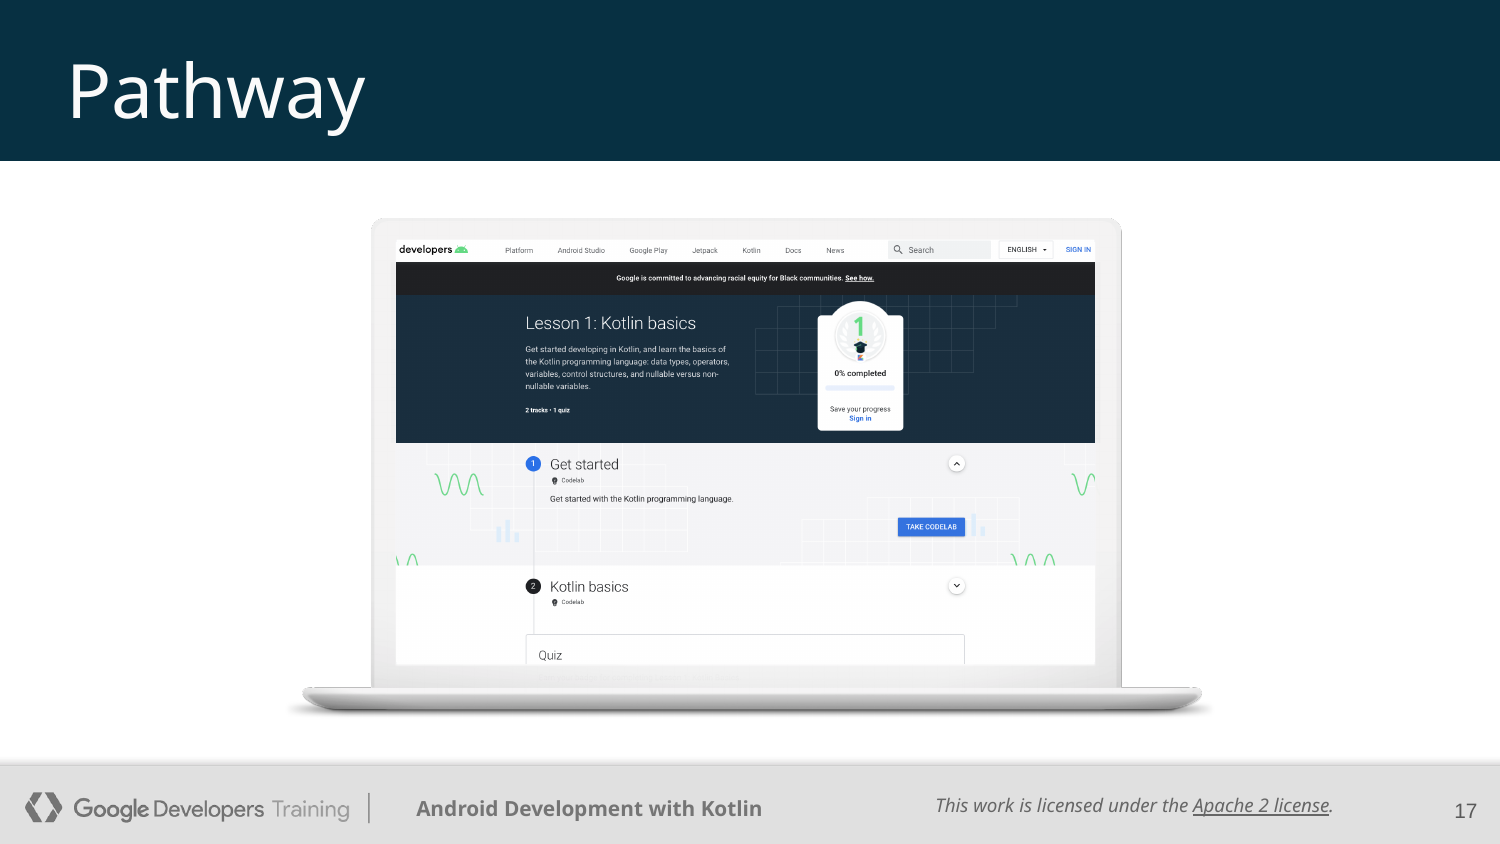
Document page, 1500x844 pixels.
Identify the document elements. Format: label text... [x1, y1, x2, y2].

slide_number ‹#› [1402, 777, 1493, 842]
title Pathway [51, 28, 1449, 122]
picture [0, 159, 1500, 844]
